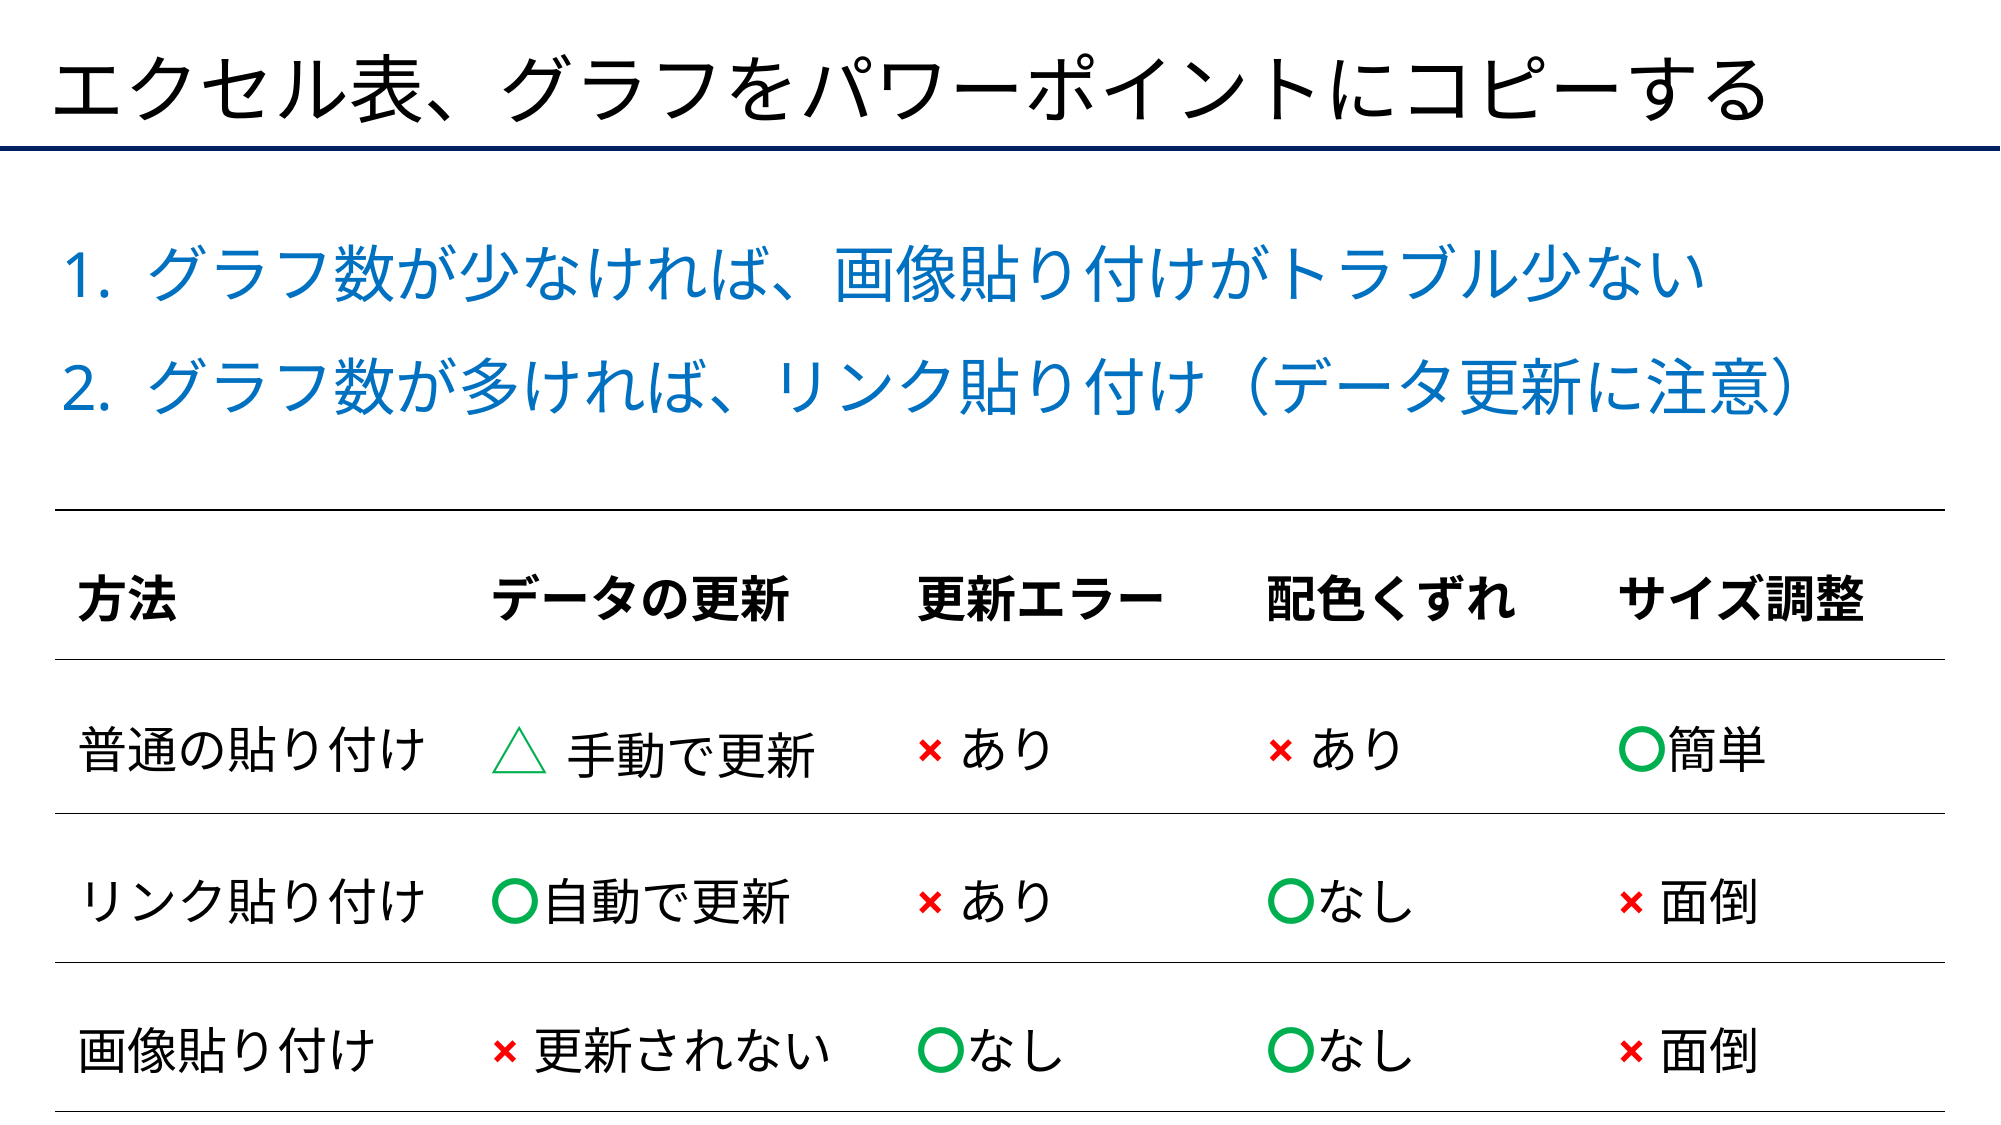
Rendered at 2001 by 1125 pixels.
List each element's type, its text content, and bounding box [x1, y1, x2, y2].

table_header 方法 [55, 511, 468, 659]
table_cell ×あり [894, 660, 1244, 813]
table_cell 普通の貼り付け [55, 660, 468, 813]
table_cell ×更新されない [468, 963, 894, 1111]
title エクセル表、グラフをパワーポイントにコピーする [34, 30, 1925, 157]
table_cell 〇なし [1244, 963, 1595, 1111]
table_cell ×面倒 [1595, 814, 1945, 962]
text_box グラフ数が少なければ、画像貼り付けがトラブル少ない グラフ数が多ければ、リンク貼り付け（データ更新に注意） [46, 190, 1925, 431]
table_cell 〇なし [894, 963, 1244, 1111]
table_header 更新エラー [894, 511, 1244, 659]
table_cell リンク貼り付け [55, 814, 468, 962]
table_cell 〇なし [1244, 814, 1595, 962]
table_cell 〇自動で更新 [468, 814, 894, 962]
table_cell △手動で更新 [468, 660, 894, 813]
table_cell ×あり [1244, 660, 1595, 813]
table_cell 画像貼り付け [55, 963, 468, 1111]
table_header サイズ調整 [1595, 511, 1945, 659]
table_header データの更新 [468, 511, 894, 659]
table_cell ×あり [894, 814, 1244, 962]
table_header 配色くずれ [1244, 511, 1595, 659]
table_cell ×面倒 [1595, 963, 1945, 1111]
table_cell 〇簡単 [1595, 660, 1945, 813]
